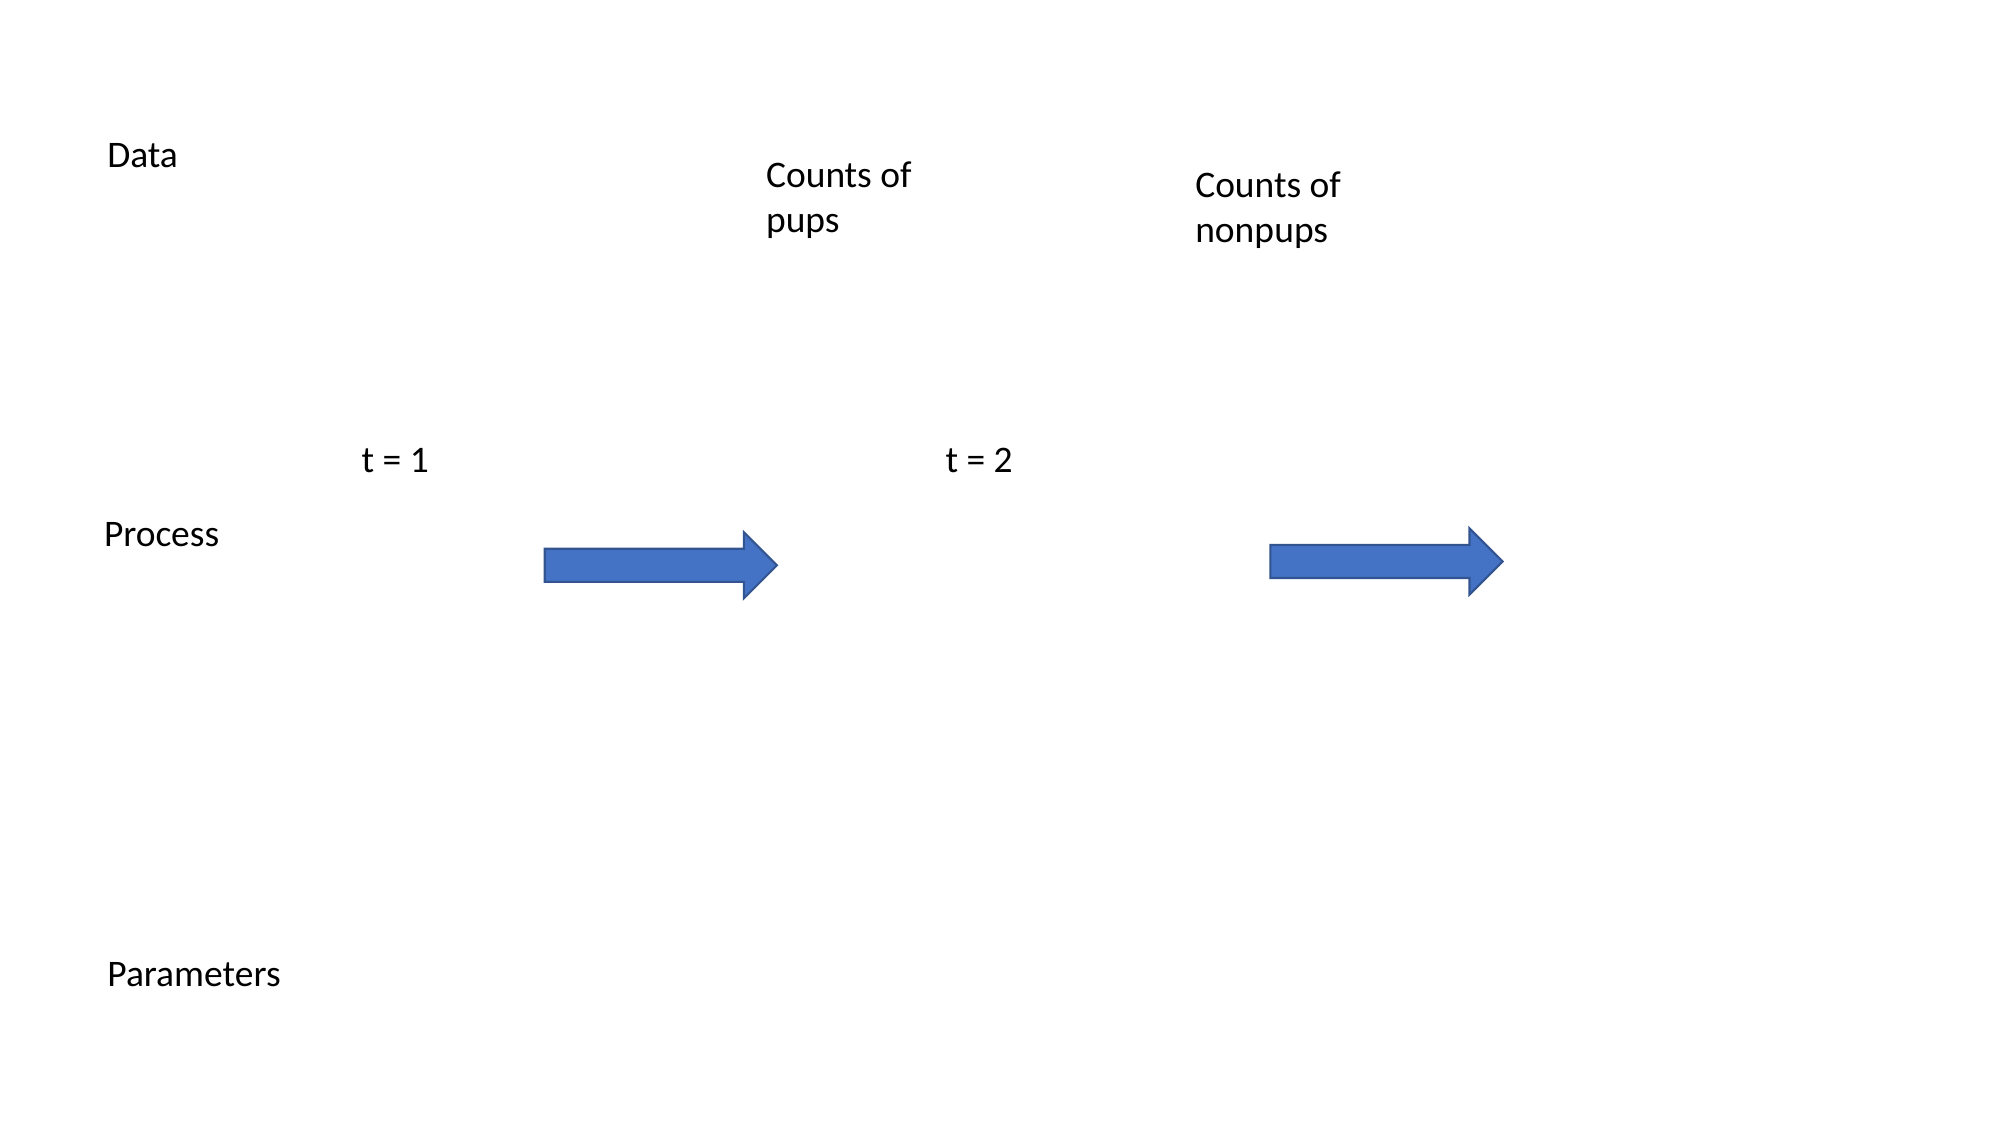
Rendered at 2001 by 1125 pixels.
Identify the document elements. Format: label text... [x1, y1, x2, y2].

text_box [1269, 525, 1505, 598]
text_box Process [89, 501, 339, 562]
text_box Data [92, 122, 342, 183]
text_box t = 1 [346, 427, 444, 488]
text_box Parameters [92, 941, 342, 1002]
text_box Counts of pups [751, 142, 1000, 248]
text_box [543, 529, 779, 601]
text_box t = 2 [930, 427, 1028, 488]
text_box Counts of nonpups [1180, 152, 1430, 258]
